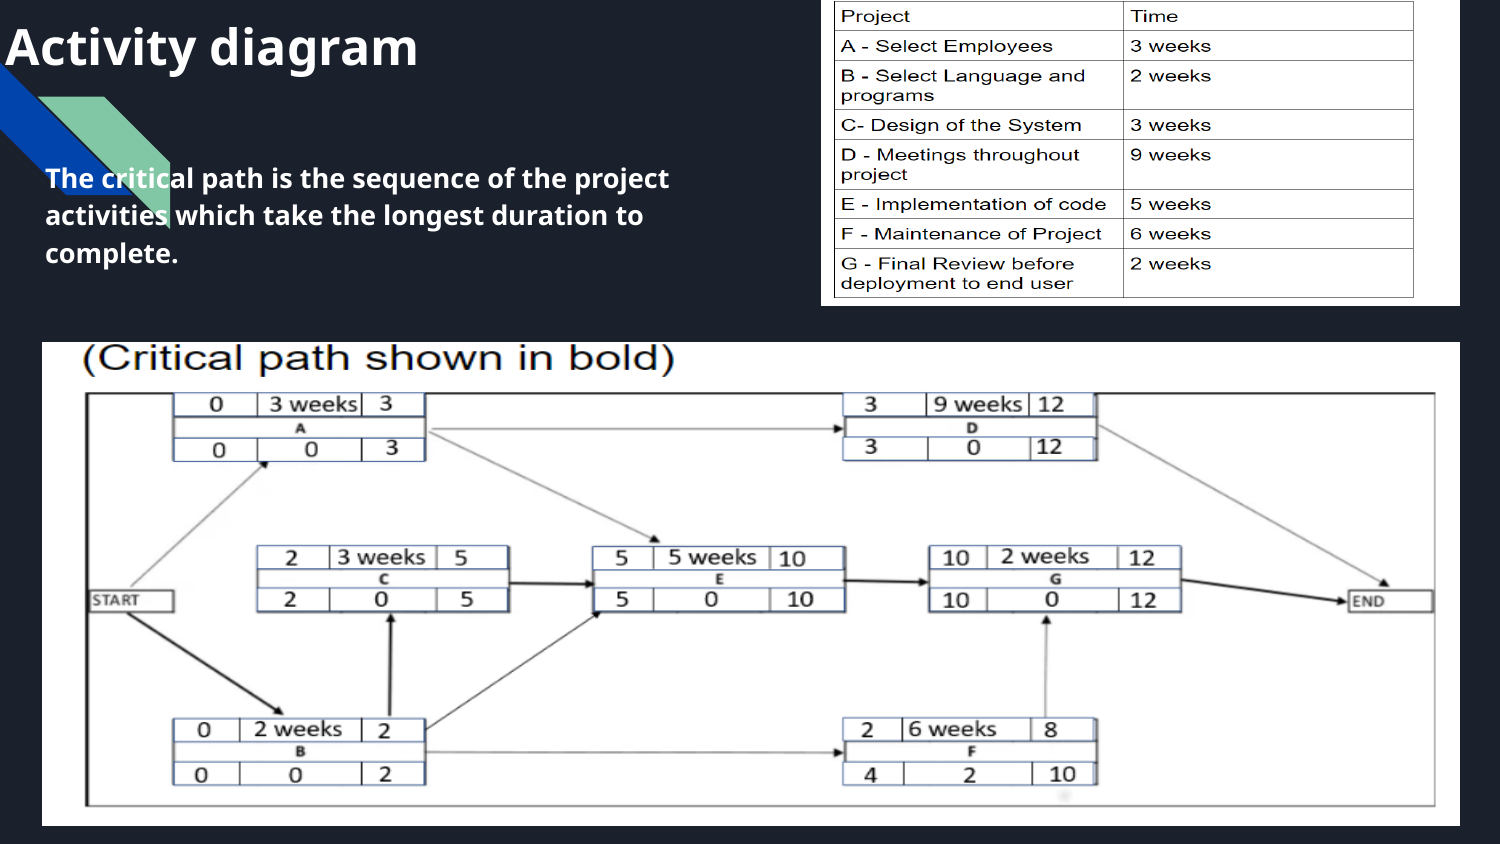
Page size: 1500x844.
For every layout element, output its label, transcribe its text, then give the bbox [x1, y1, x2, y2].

picture [821, 0, 1460, 307]
picture [41, 341, 1461, 827]
title Activity diagram [0, 0, 653, 94]
list The critical path is the sequence of the project activities which take the longest duration to complete. [30, 141, 709, 259]
